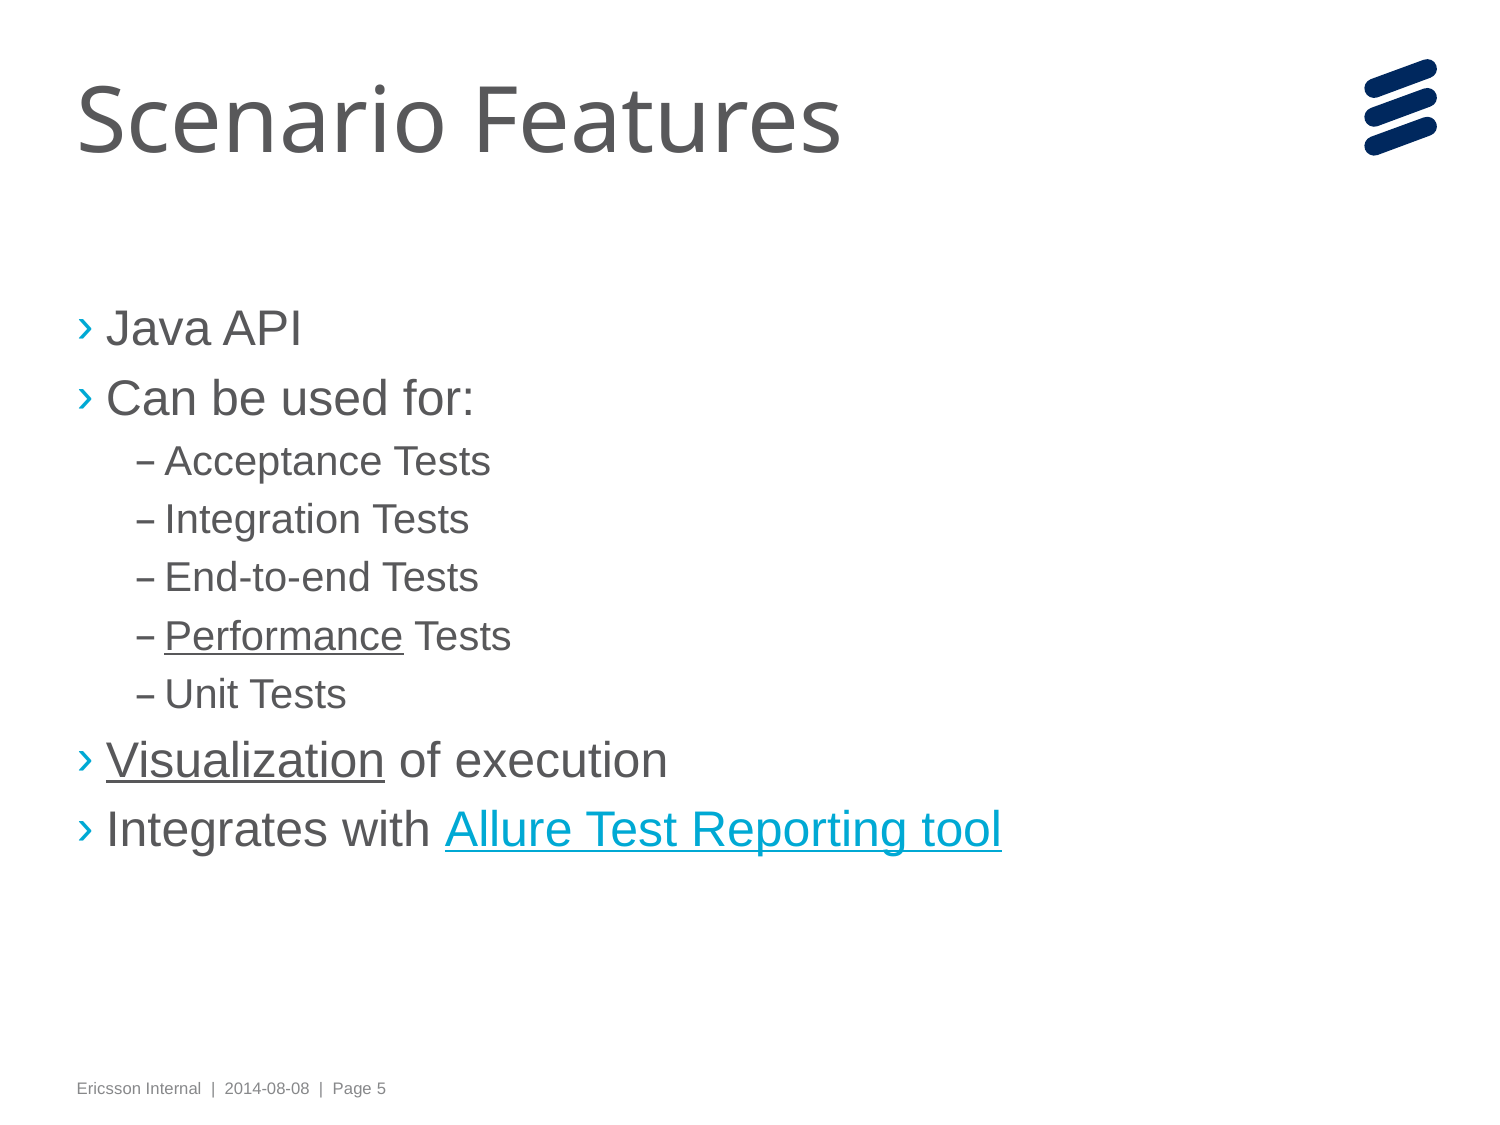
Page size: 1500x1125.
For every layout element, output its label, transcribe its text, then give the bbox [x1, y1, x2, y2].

list Java API Can be used for: Acceptance Tests Integration Tests End-to-end Tests Performance Tests Unit Tests Visualization of execution Integrates with Allure Test Reporting tool [65, 295, 1436, 928]
title Scenario Features [64, 39, 1294, 218]
